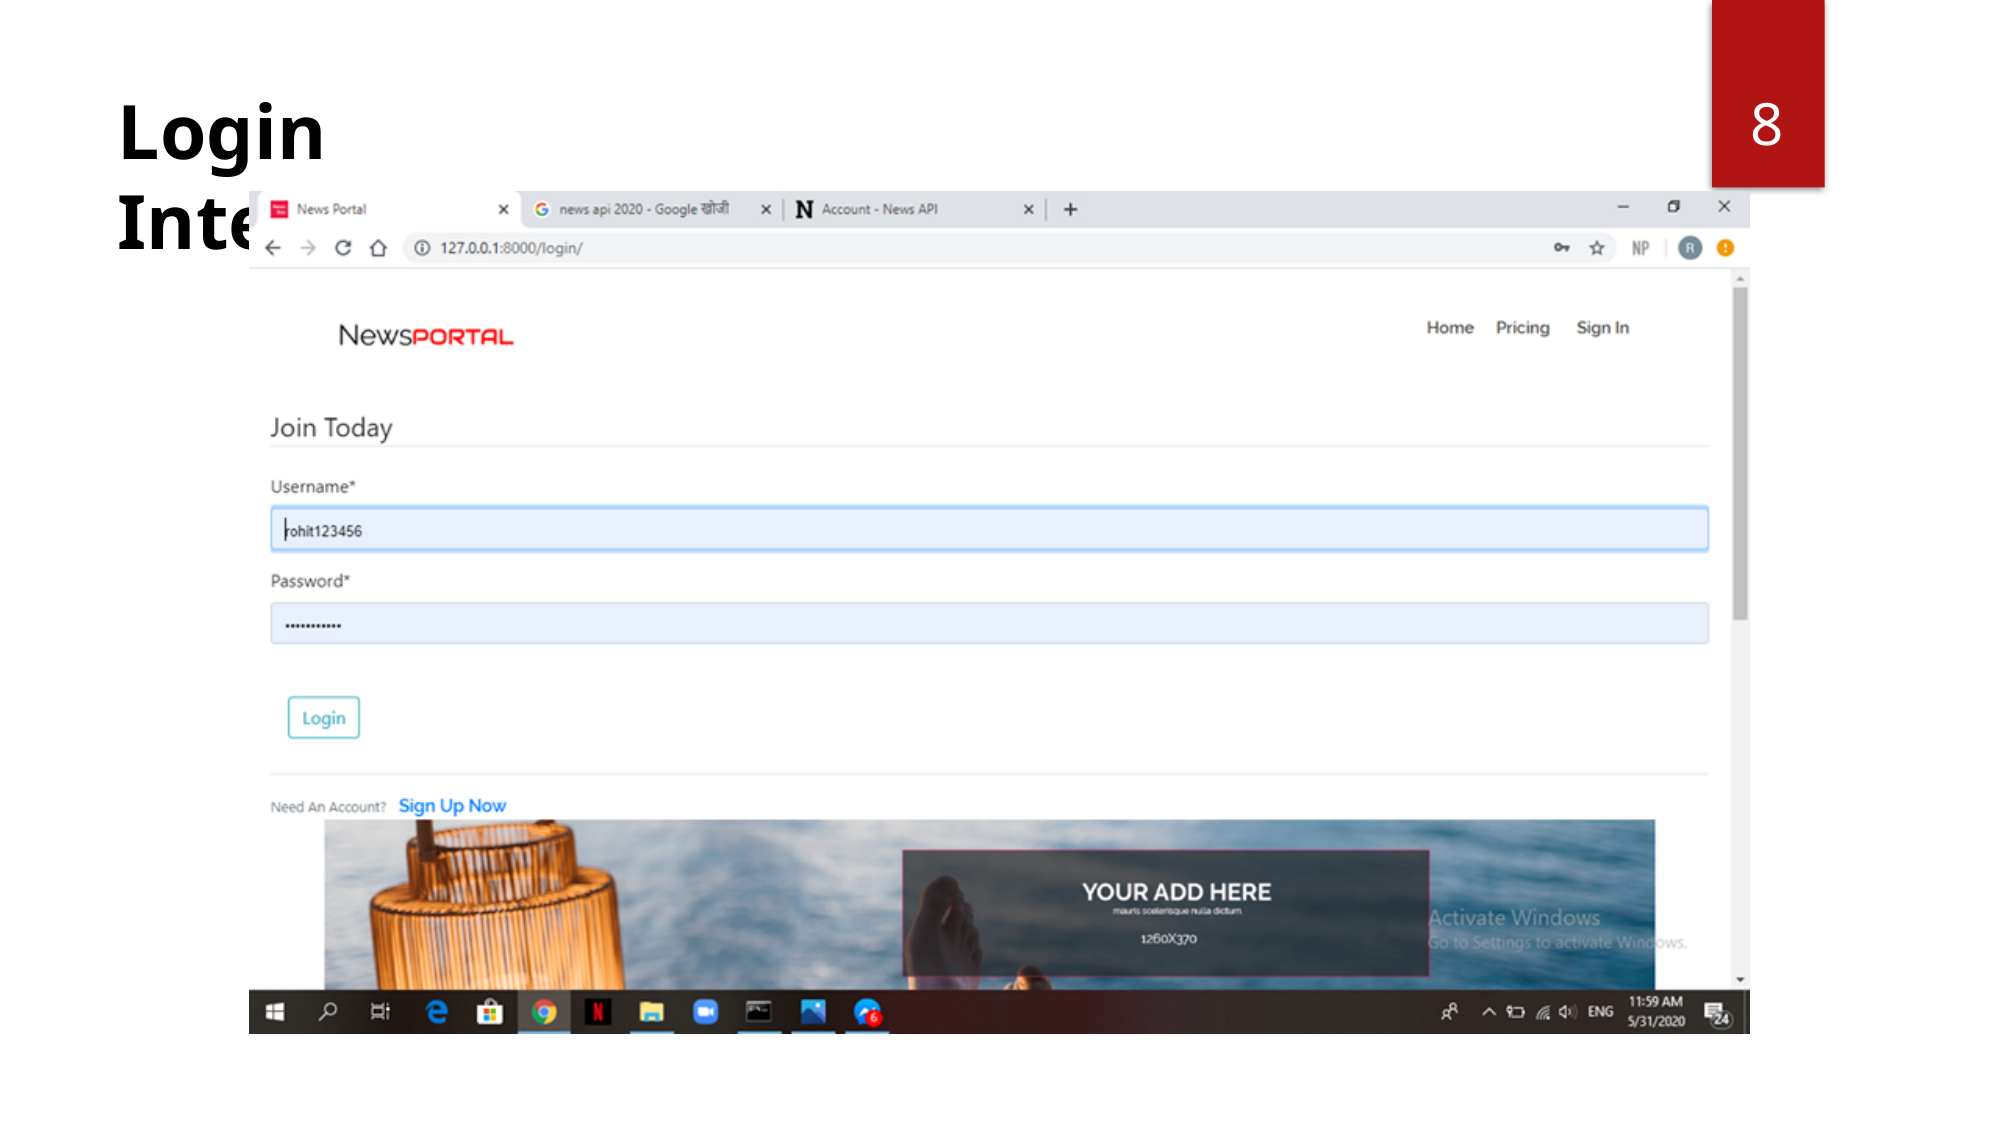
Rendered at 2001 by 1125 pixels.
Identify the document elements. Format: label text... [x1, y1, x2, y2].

slide_number 8 [1698, 48, 1836, 175]
picture [249, 191, 1751, 1034]
text_box Login Interface [102, 77, 687, 272]
